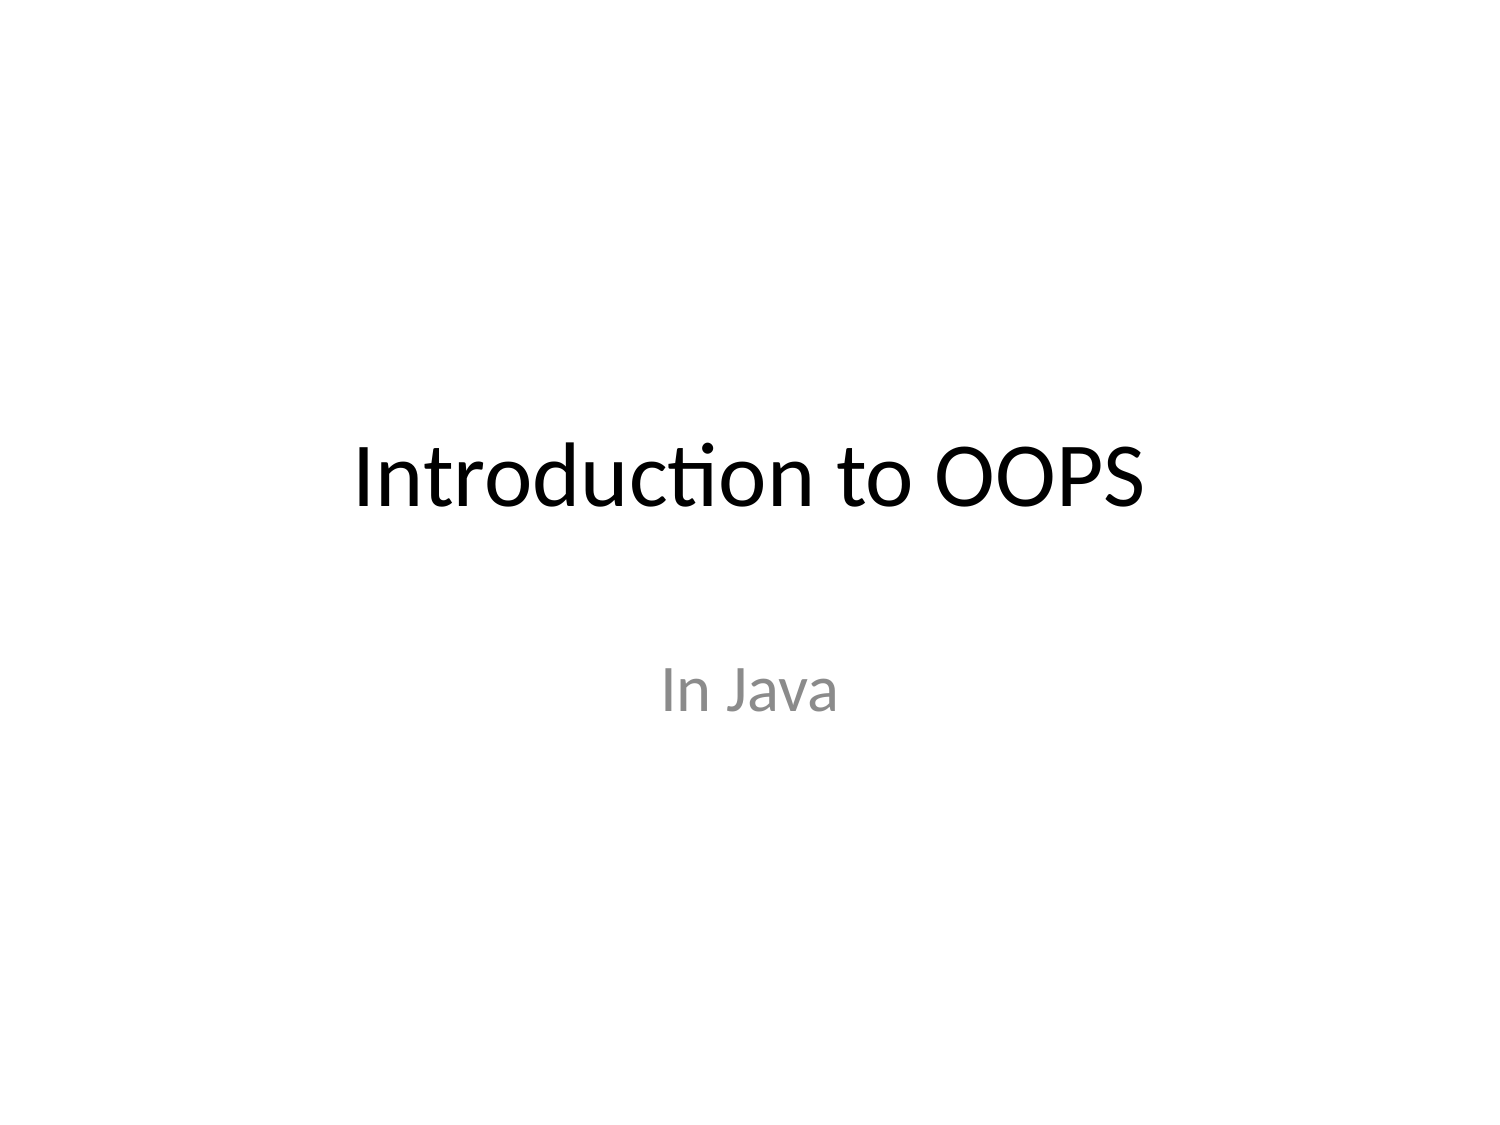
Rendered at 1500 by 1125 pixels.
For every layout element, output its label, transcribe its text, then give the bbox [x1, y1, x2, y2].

subtitle In Java [225, 637, 1275, 925]
title Introduction to OOPS [112, 349, 1388, 591]
